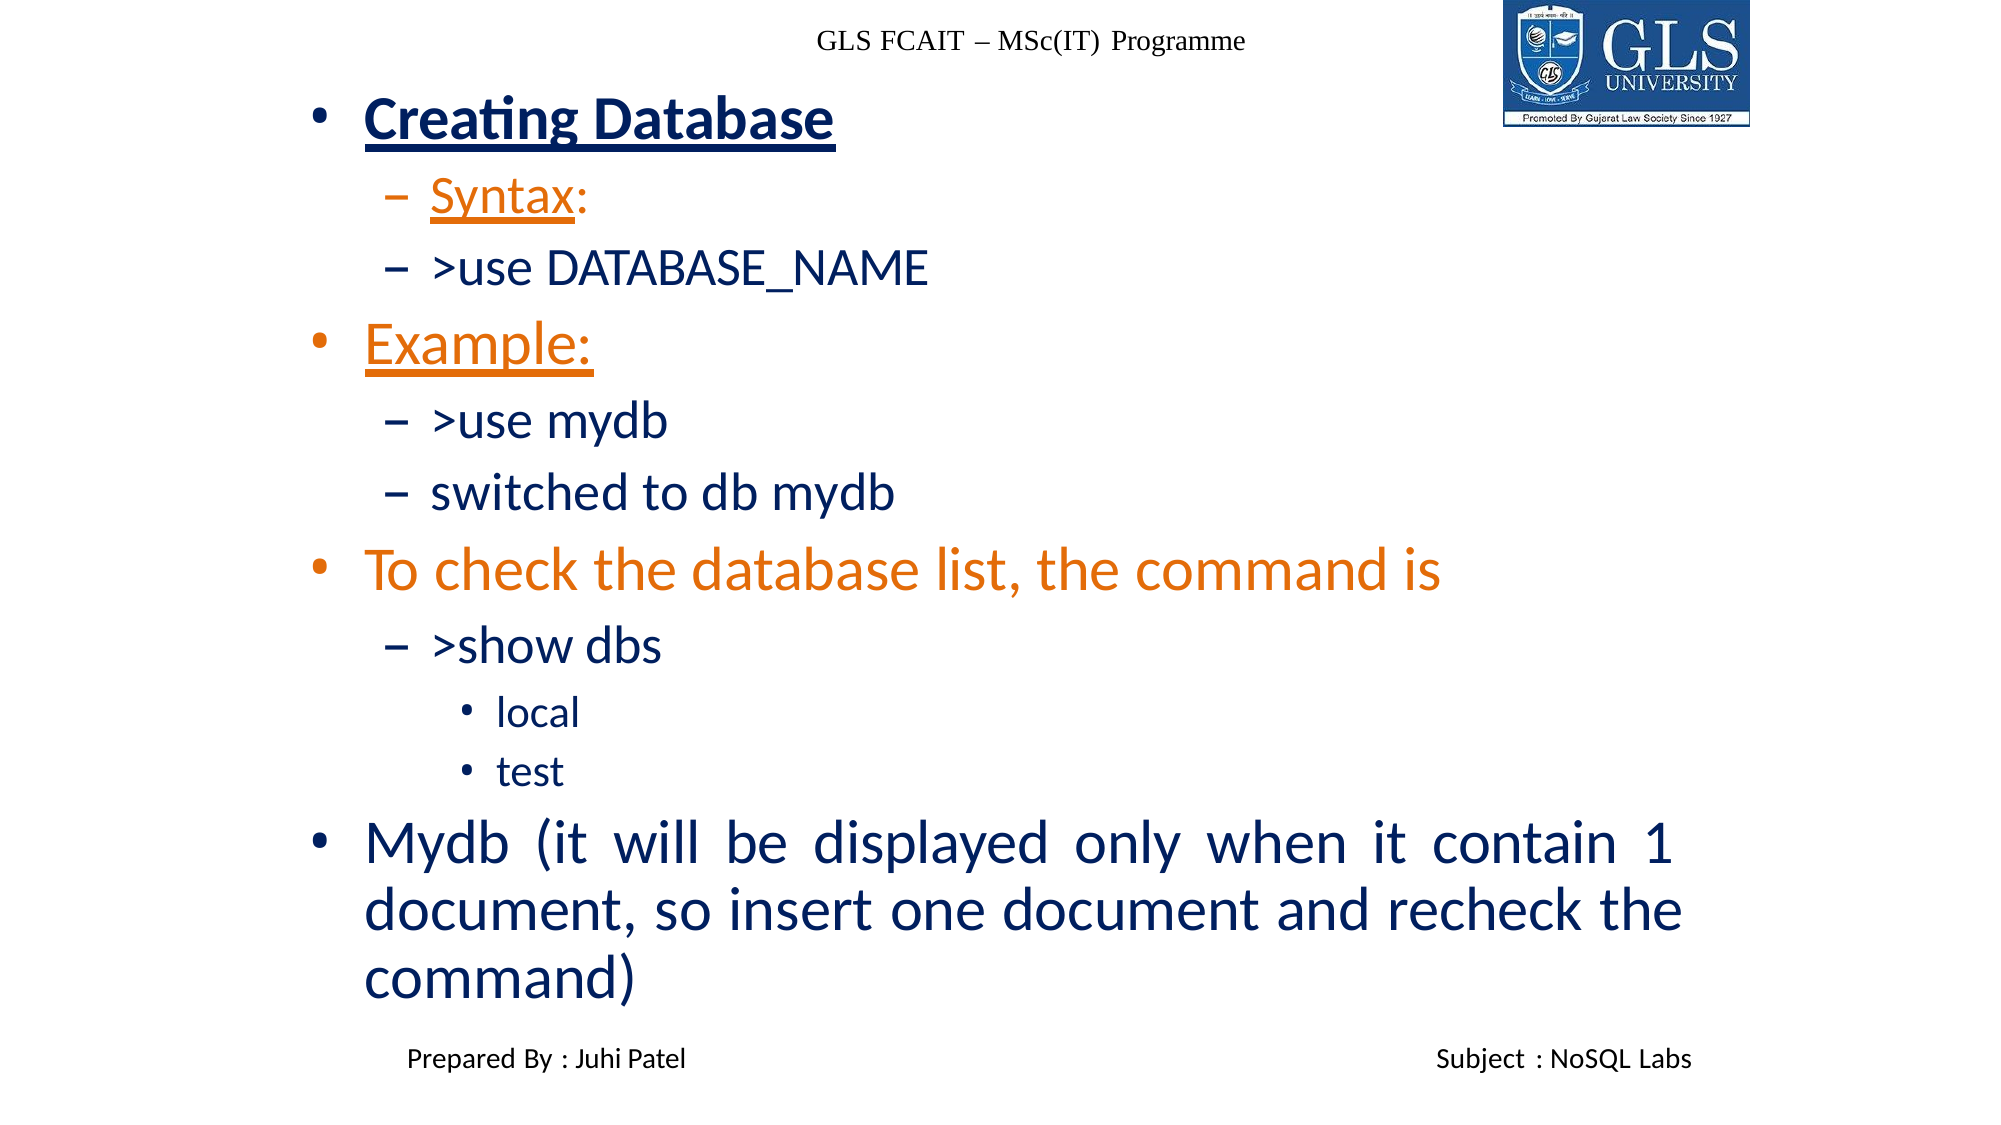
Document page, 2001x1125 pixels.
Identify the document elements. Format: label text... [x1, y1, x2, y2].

picture [1502, 0, 1751, 127]
text_box [278, 1031, 1722, 1124]
text_box GLS FCAIT – MSc(IT) Programme Creating Database Syntax: >use DATABASE_NAME Example: >use mydb switched to db mydb To check the database list, the command is >show dbs local test Mydb (it will be displayed only when it contain 1 document, so insert one document and recheck the command) Prepared By : Juhi Patel Subject : NoSQL Labs [306, 8, 1700, 1075]
